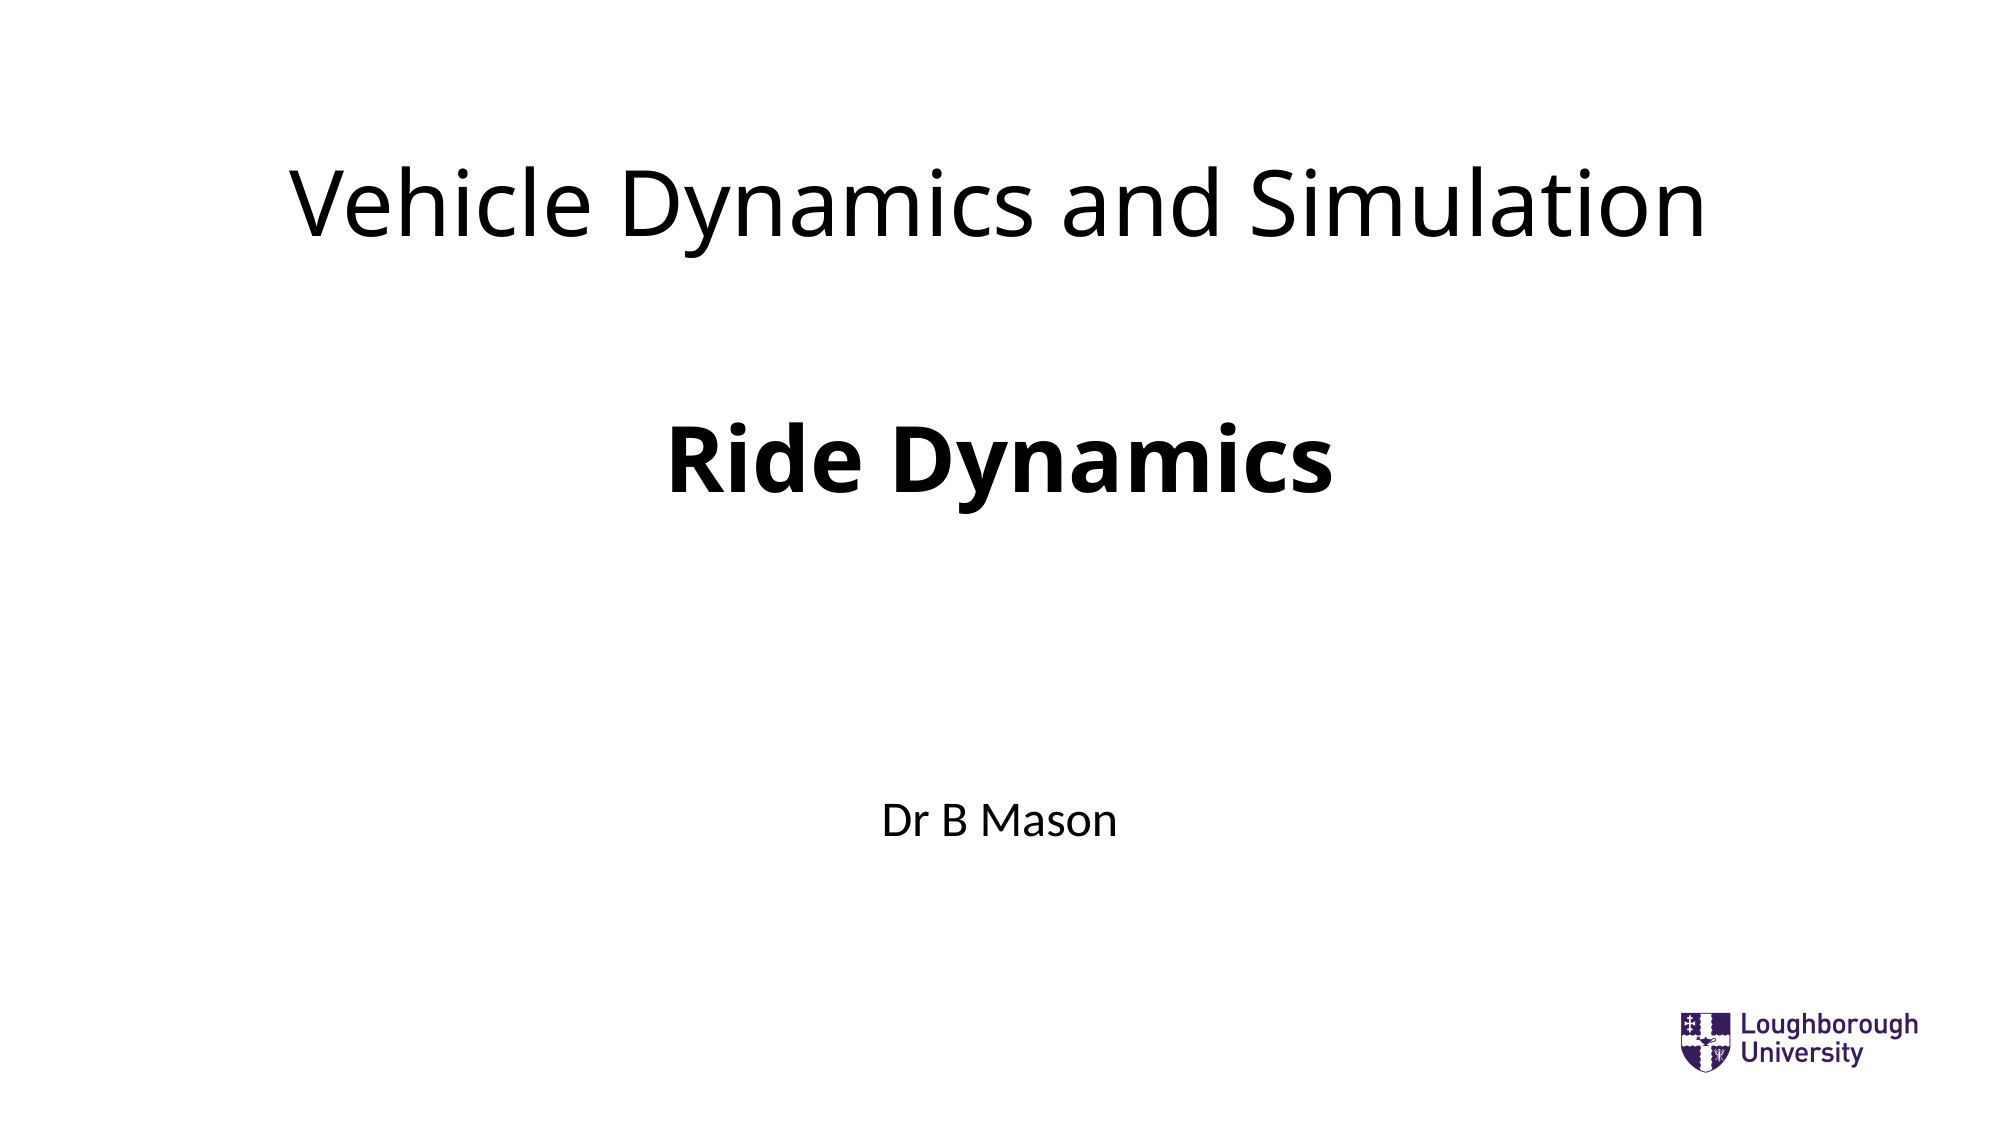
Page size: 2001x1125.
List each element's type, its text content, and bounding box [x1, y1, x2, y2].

picture [1660, 992, 1938, 1093]
title Vehicle Dynamics and Simulation [249, 149, 1750, 340]
text_box Ride Dynamics [354, 406, 1646, 625]
subtitle Dr B Mason [249, 785, 1750, 863]
